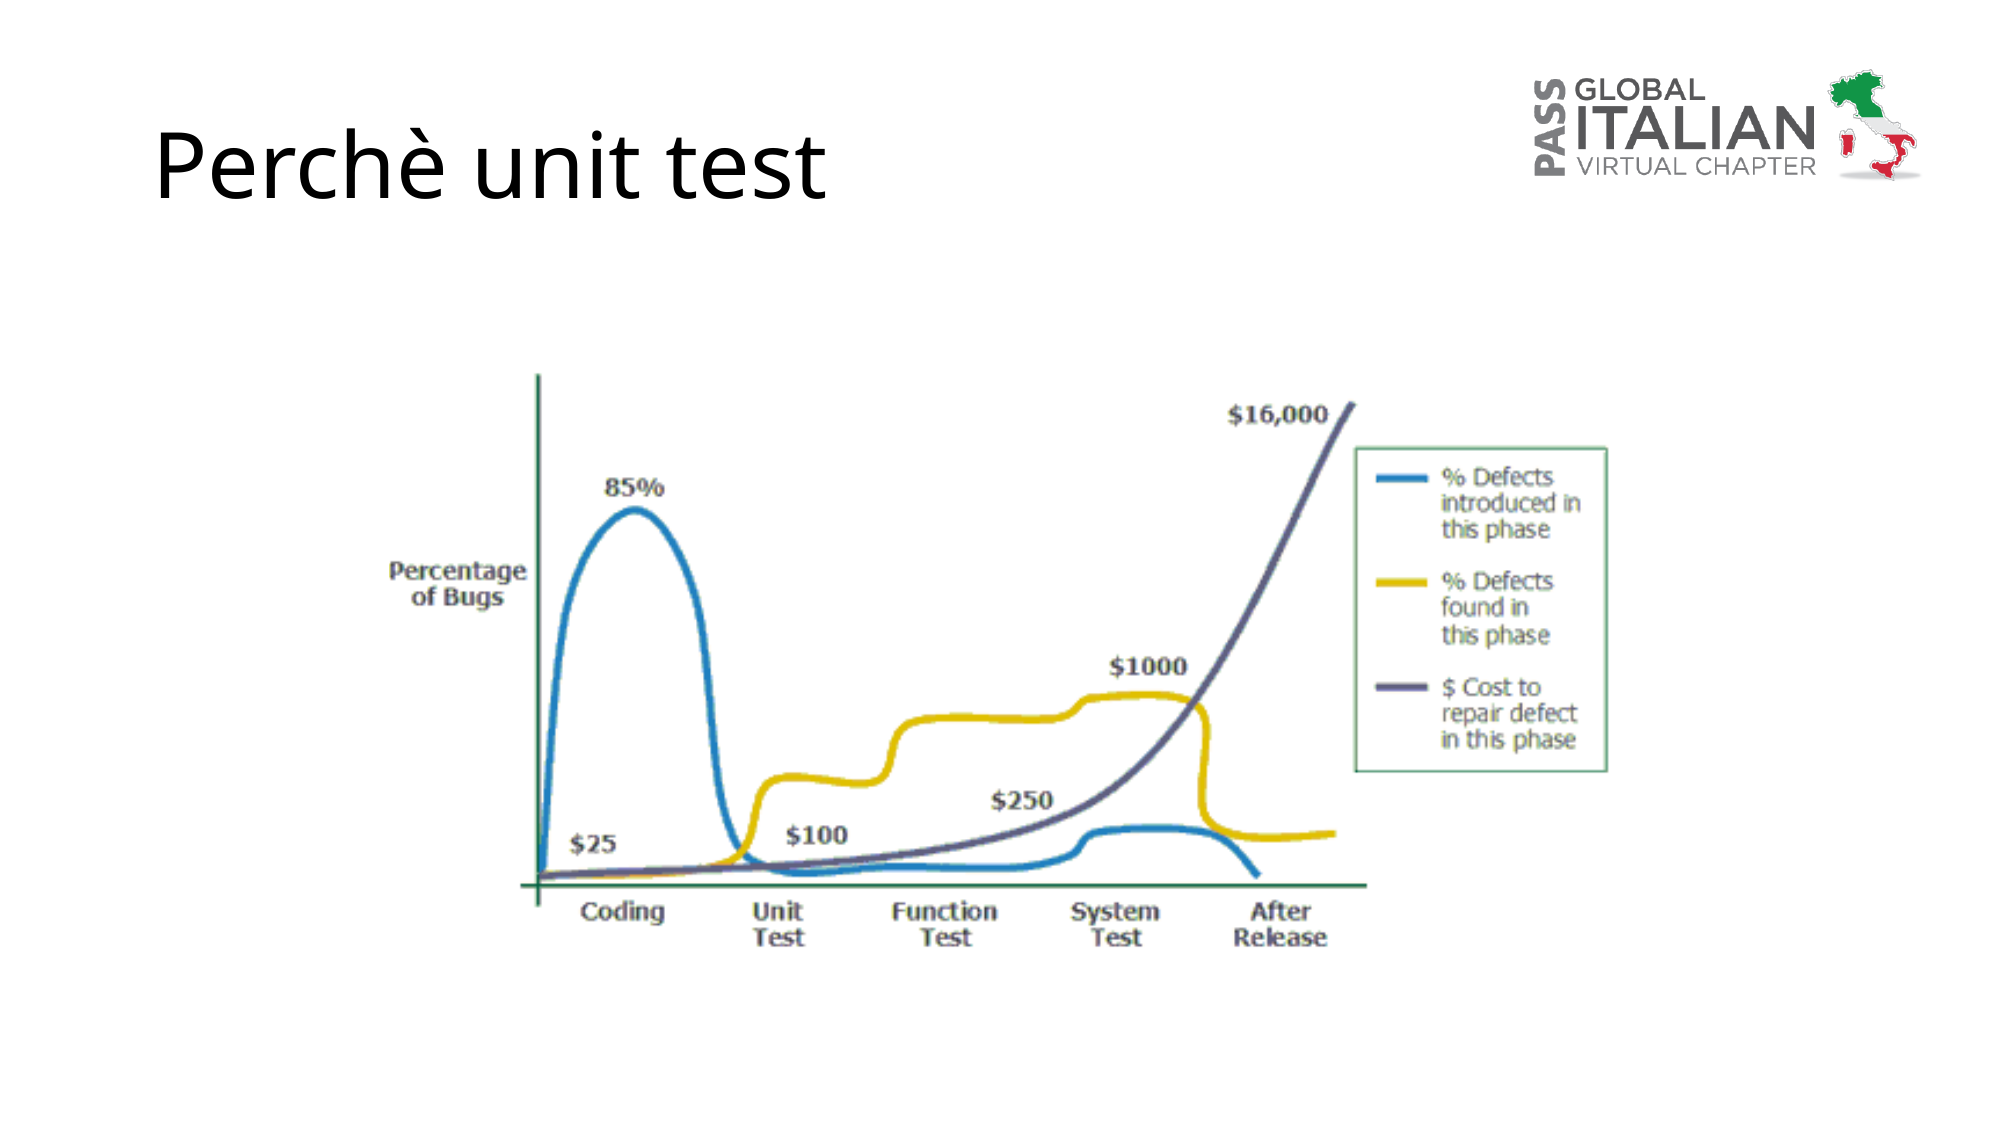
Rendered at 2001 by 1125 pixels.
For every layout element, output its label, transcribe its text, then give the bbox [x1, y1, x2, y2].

title Perchè unit test [137, 59, 1863, 278]
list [389, 351, 1610, 961]
picture [1863, 59, 1931, 190]
